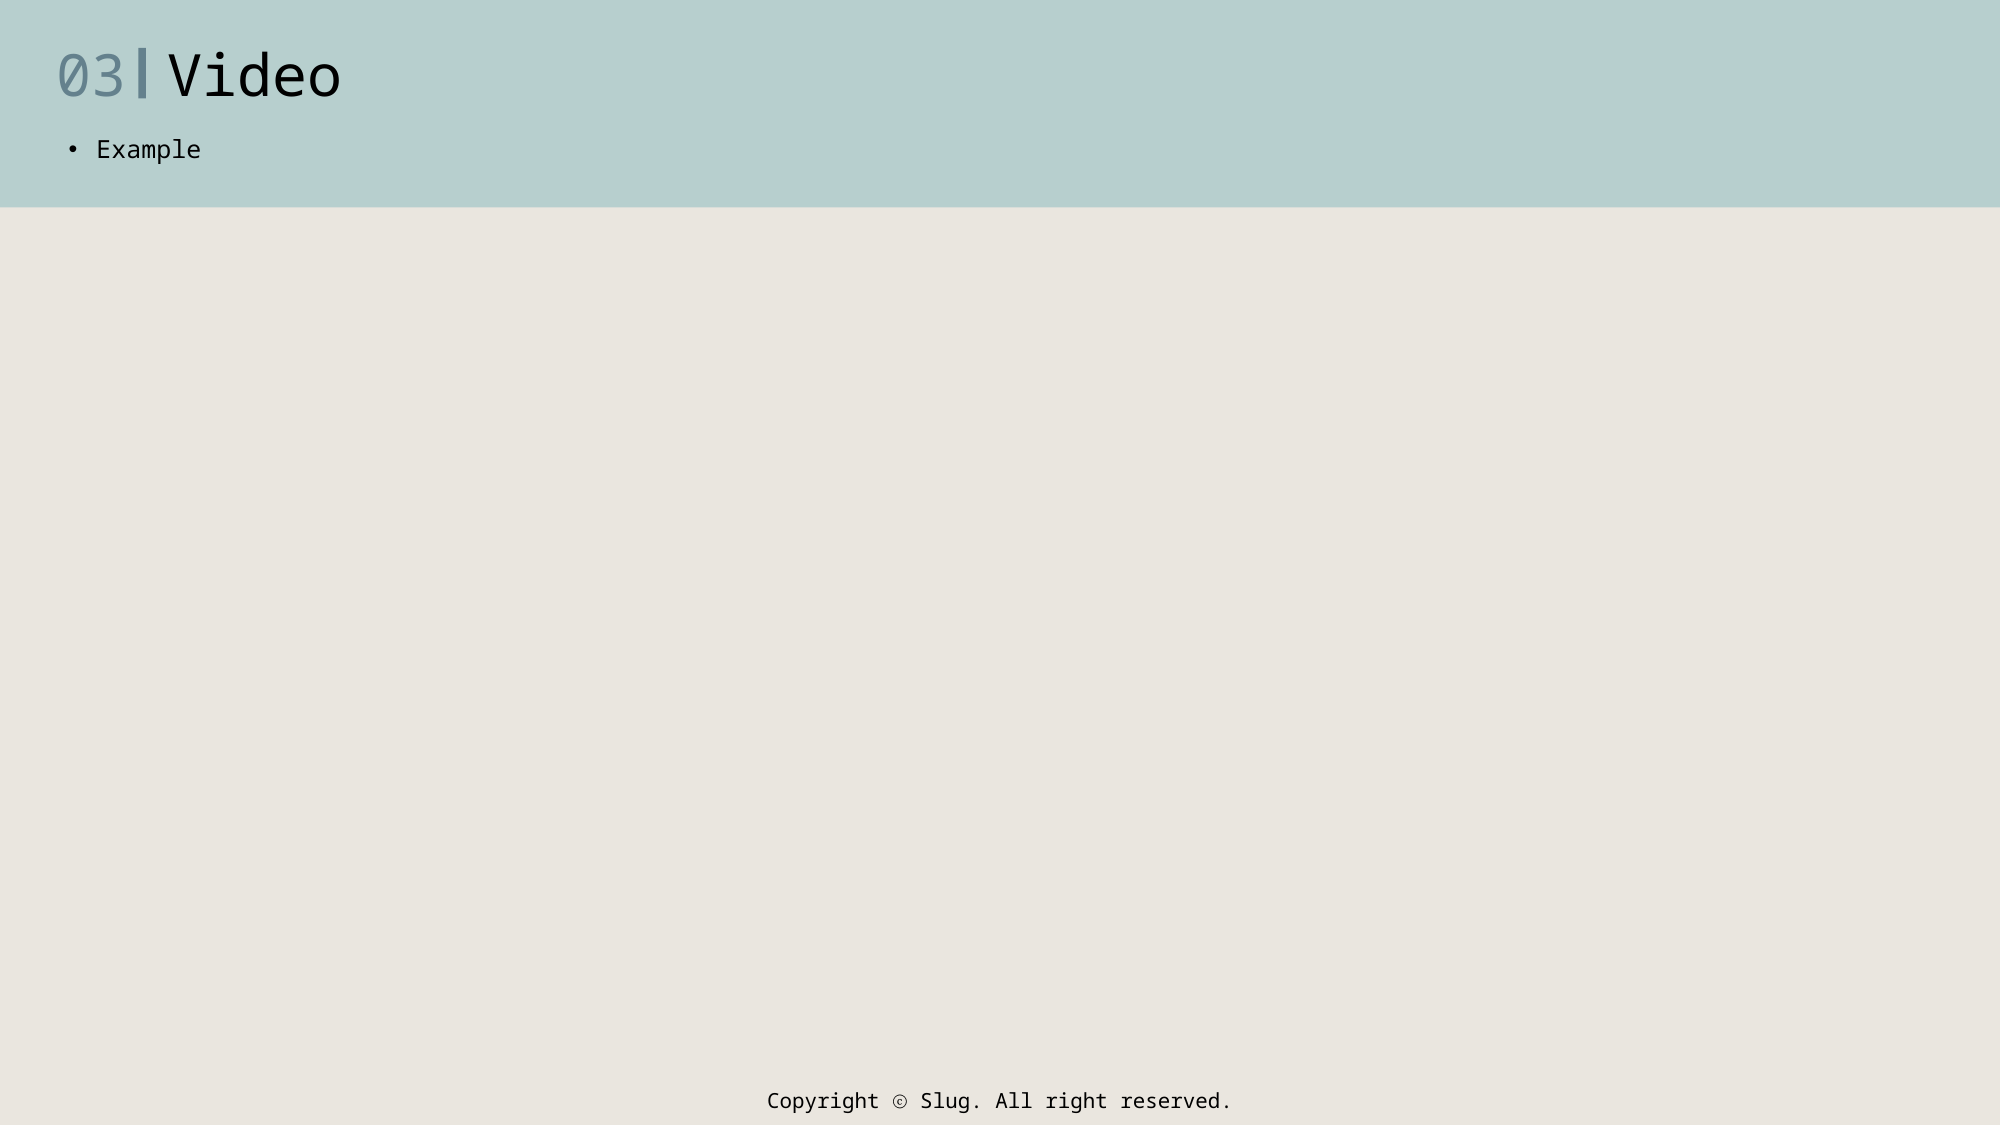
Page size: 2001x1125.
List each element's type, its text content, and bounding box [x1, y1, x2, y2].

text_box Example [53, 126, 347, 171]
text_box Video [152, 30, 791, 115]
text_box [137, 47, 147, 99]
text_box [0, 0, 2000, 208]
text_box Copyright ⓒ Slug. All right reserved. [740, 1080, 1260, 1120]
text_box 03 [41, 30, 152, 115]
